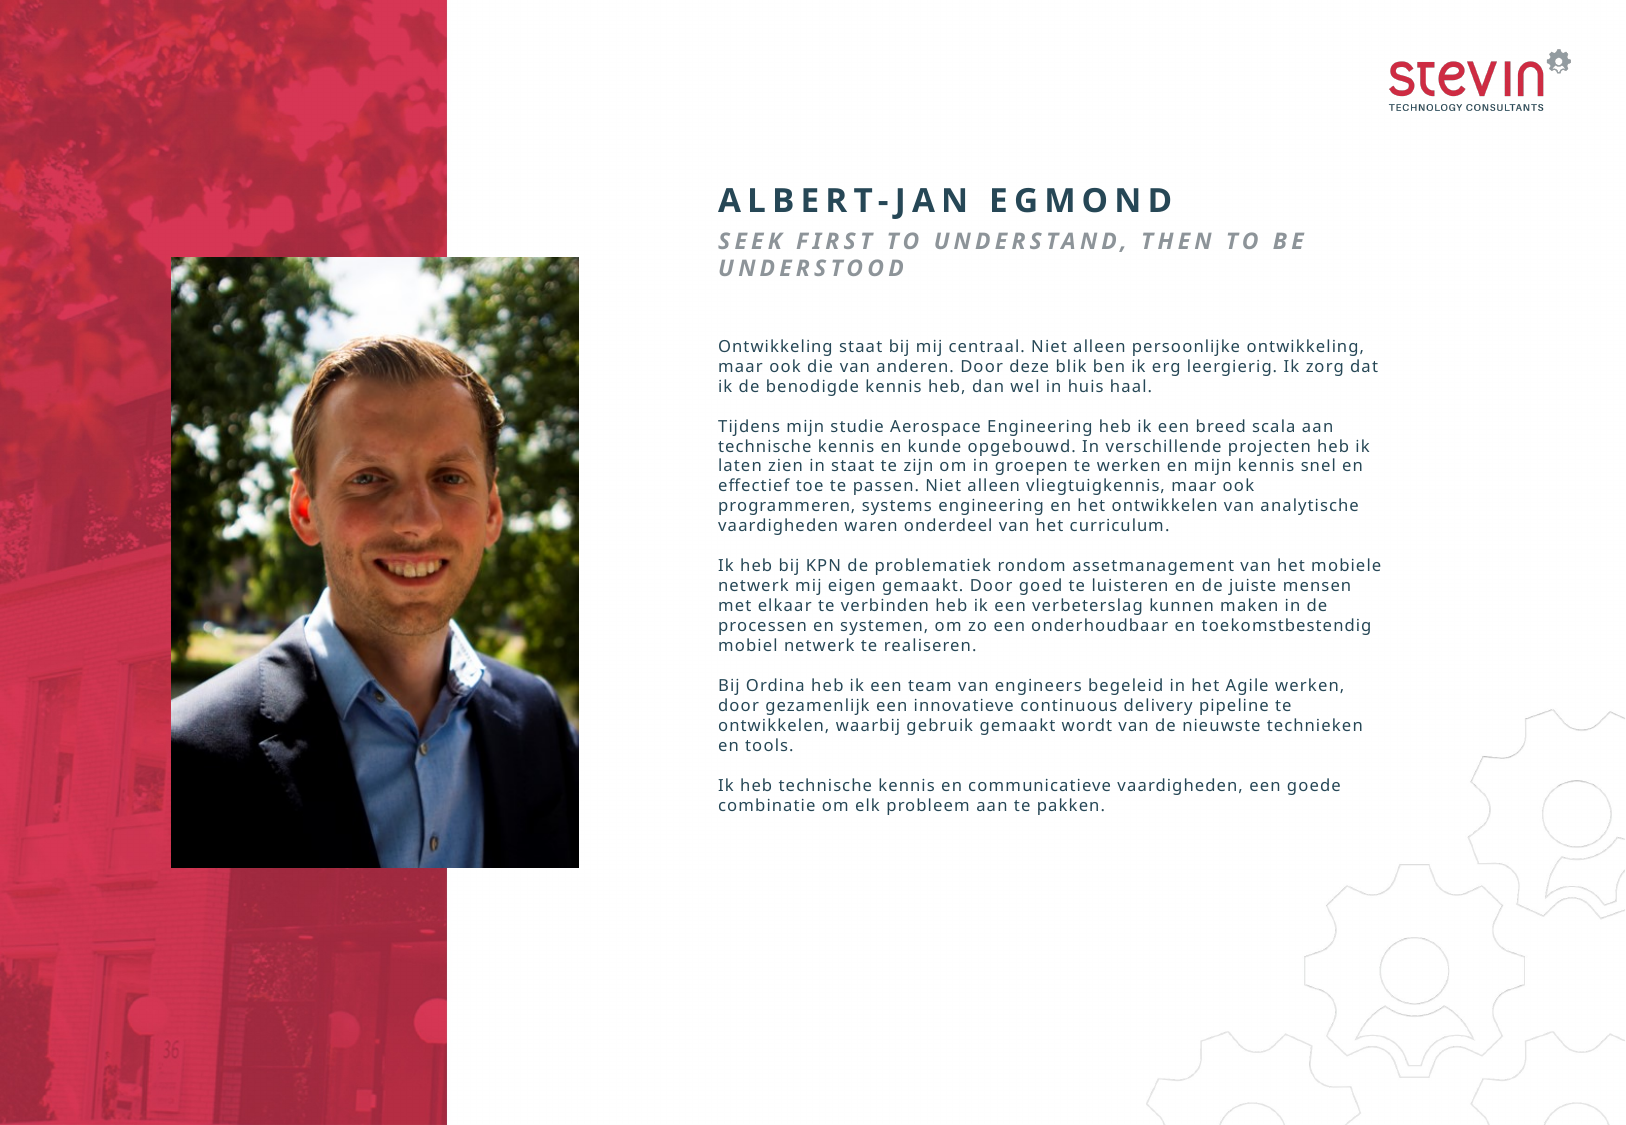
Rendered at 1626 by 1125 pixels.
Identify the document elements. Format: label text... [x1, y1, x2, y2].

text_box Ontwikkeling staat bij mij centraal. Niet alleen persoonlijke ontwikkeling, maar ook die van anderen. Door deze blik ben ik erg leergierig. Ik zorg dat ik de benodigde kennis heb, dan wel in huis haal. Tijdens mijn studie Aerospace Engineering heb ik een breed scala aan technische kennis en kunde opgebouwd. In verschillende projecten heb ik laten zien in staat te zijn om in groepen te werken en mijn kennis snel en effectief toe te passen. Niet alleen vliegtuigkennis, maar ook programmeren, systems engineering en het ontwikkelen van analytische vaardigheden waren onderdeel van het curriculum. Ik heb bij KPN de problematiek rondom assetmanagement van het mobiele netwerk mij eigen gemaakt. Door goed te luisteren en de juiste mensen met elkaar te verbinden heb ik een verbeterslag kunnen maken in de processen en systemen, om zo een onderhoudbaar en toekomstbestendig mobiel netwerk te realiseren. Bij Ordina heb ik een team van engineers begeleid in het Agile werken, door gezamenlijk een innovatieve continuous delivery pipeline te ontwikkelen, waarbij gebruik gemaakt wordt van de nieuwste technieken en tools. Ik heb technische kennis en communicatieve vaardigheden, een goede combinatie om elk probleem aan te pakken. [703, 328, 1407, 823]
picture [0, 0, 1626, 1125]
text_box SEEK FIRST TO UNDERSTAND, THEN TO BE UNDERSTOOD [703, 218, 1407, 289]
text_box ALBERT-JAN EGMOND [703, 171, 1539, 227]
